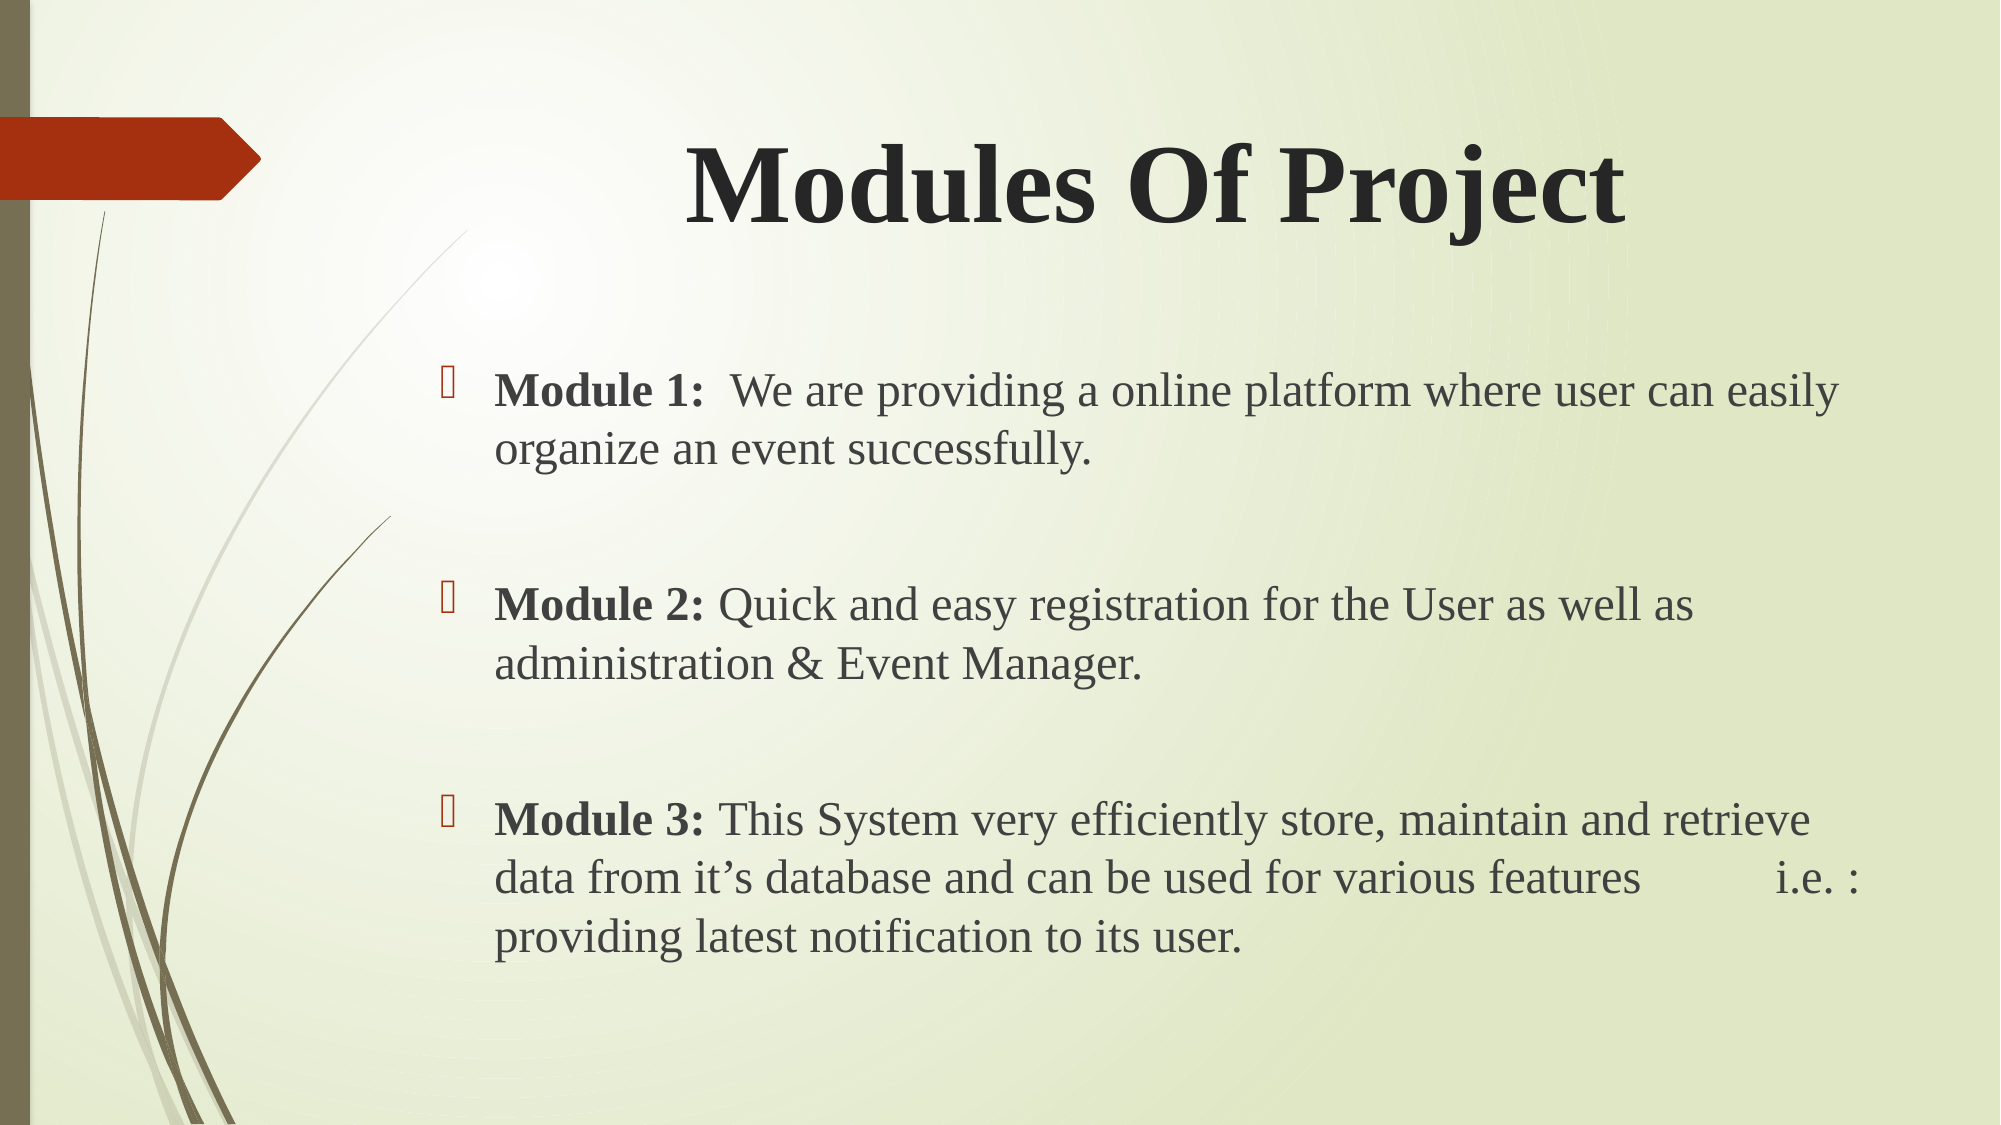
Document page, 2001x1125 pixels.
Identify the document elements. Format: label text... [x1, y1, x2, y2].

list Module 1: We are providing a online platform where user can easily organize an event successfully. Module 2: Quick and easy registration for the User as well as administration & Event Manager. Module 3: This System very efficiently store, maintain and retrieve data from it’s database and can be used for various features i.e. : providing latest notification to its user. [424, 350, 1888, 970]
title Modules Of Project [425, 102, 1888, 313]
